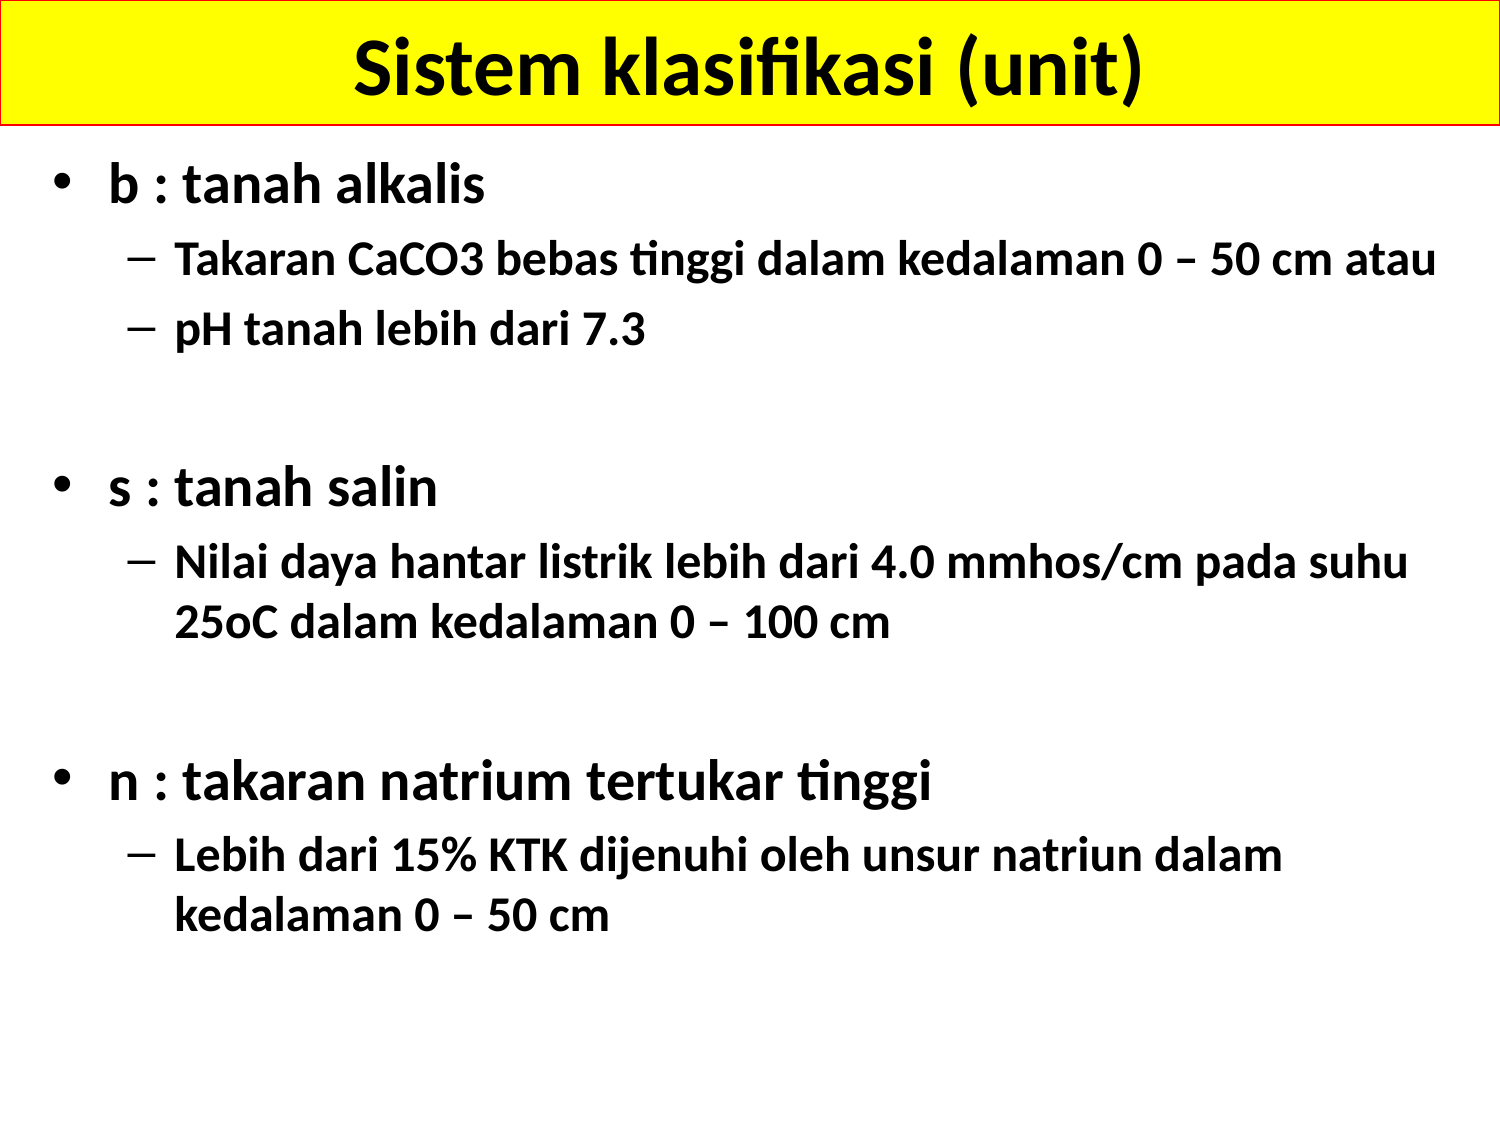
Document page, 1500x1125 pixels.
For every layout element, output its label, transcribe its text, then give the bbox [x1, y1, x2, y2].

list b : tanah alkalis Takaran CaCO3 bebas tinggi dalam kedalaman 0 – 50 cm atau pH tanah lebih dari 7.3 s : tanah salin Nilai daya hantar listrik lebih dari 4.0 mmhos/cm pada suhu 25oC dalam kedalaman 0 – 100 cm n : takaran natrium tertukar tinggi Lebih dari 15% KTK dijenuhi oleh unsur natriun dalam kedalaman 0 – 50 cm [37, 137, 1463, 988]
title Sistem klasifikasi (unit) [0, 0, 1500, 126]
